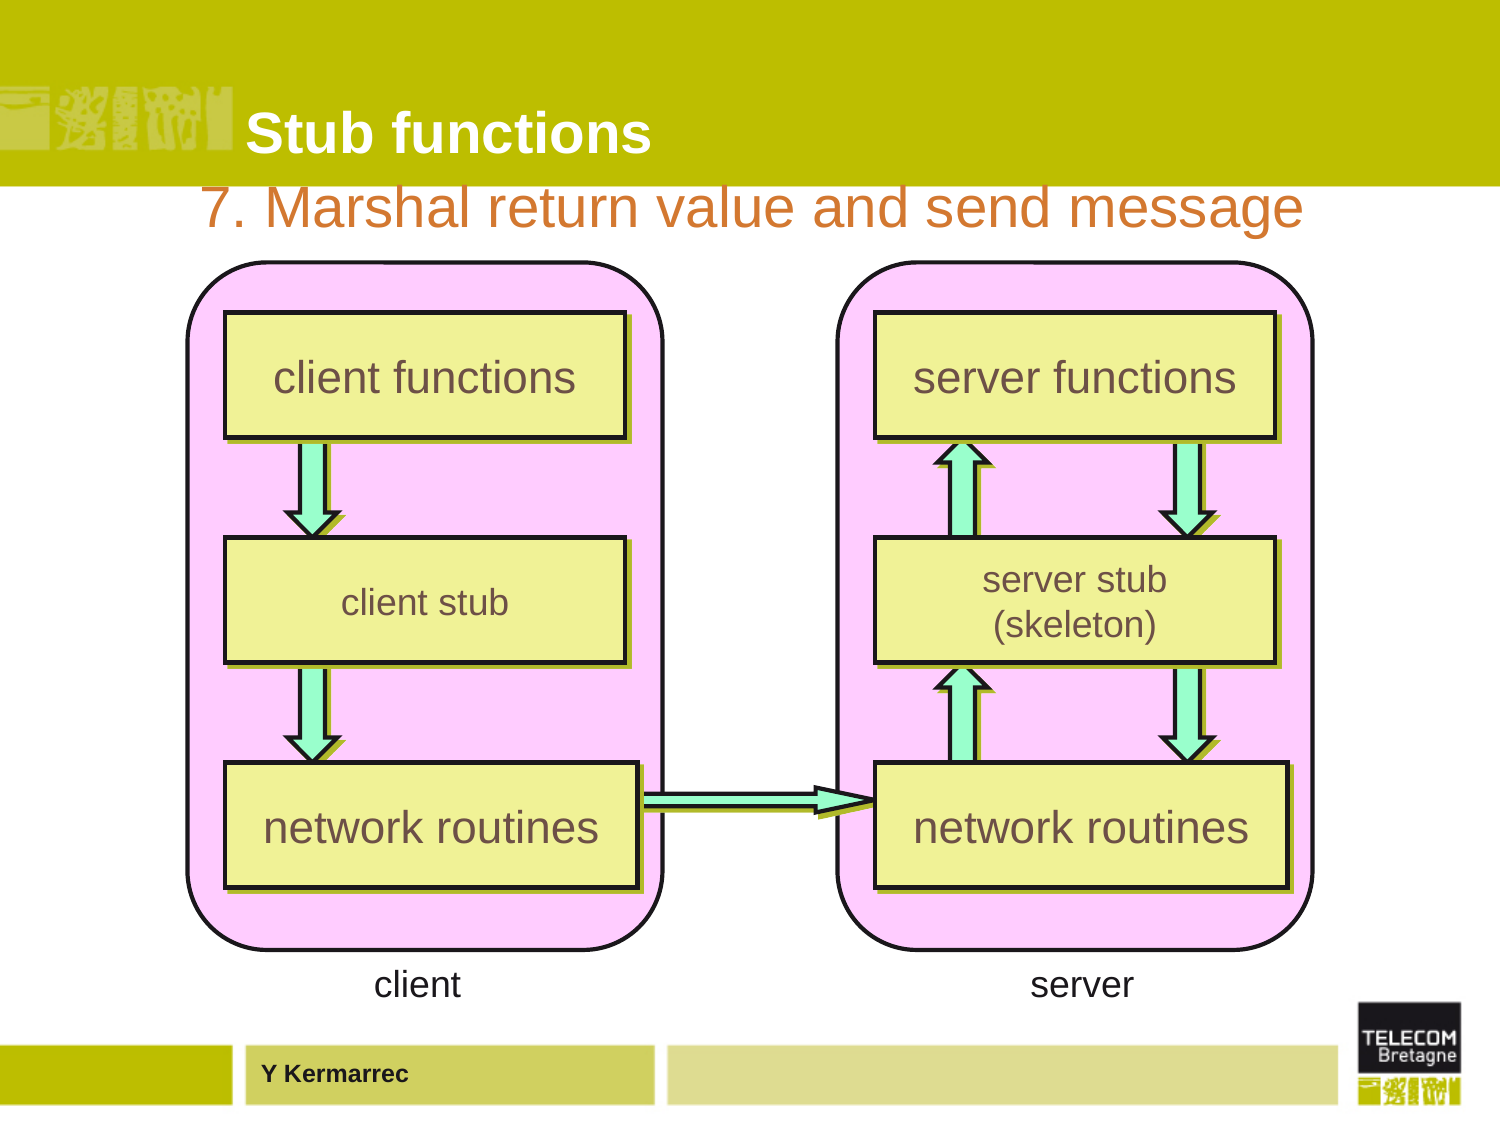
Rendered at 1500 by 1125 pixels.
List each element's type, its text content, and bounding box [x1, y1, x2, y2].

text_box 7. Marshal return value and send message [184, 161, 1322, 247]
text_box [187, 262, 1313, 1028]
title Stub functions [245, 23, 1459, 166]
picture [0, 0, 1500, 1125]
